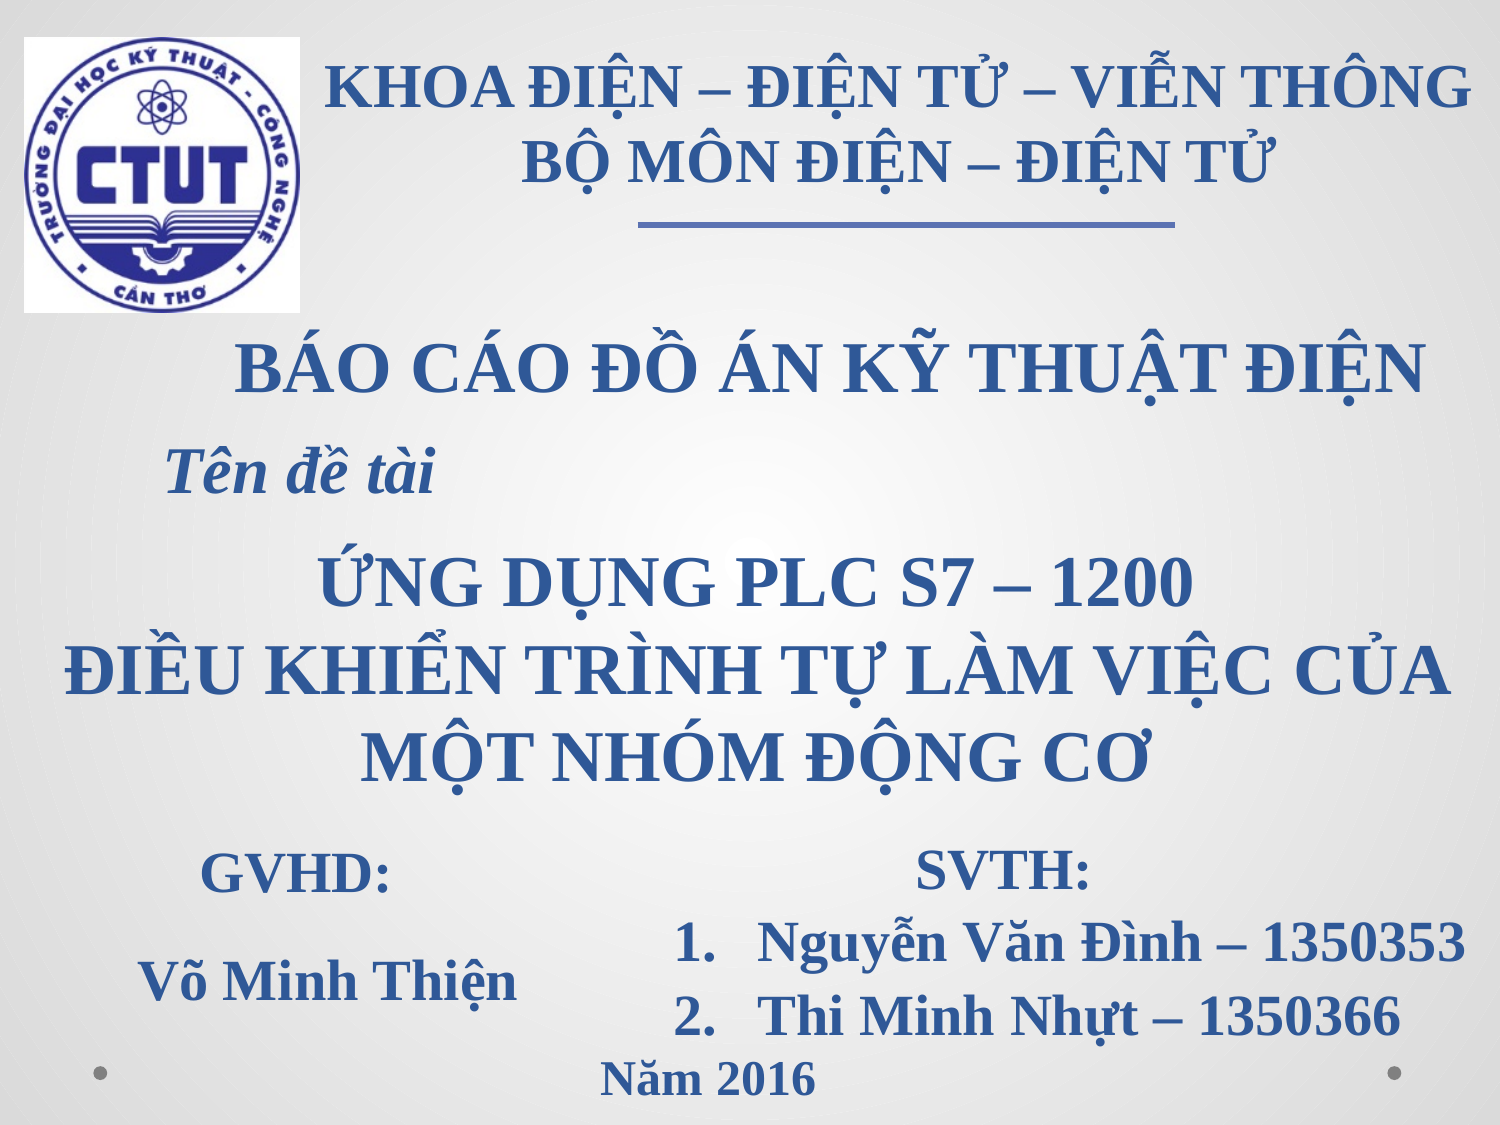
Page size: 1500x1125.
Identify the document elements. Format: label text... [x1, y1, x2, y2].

text_box Tên đề tài [118, 419, 1481, 508]
picture [24, 37, 301, 313]
text_box GVHD: [0, 824, 588, 913]
text_box SVTH: [588, 818, 1421, 914]
title BÁO CÁO ĐỒ ÁN KỸ THUẬT ĐIỆN [150, 312, 1500, 438]
text_box Võ Minh Thiện [28, 927, 628, 1028]
text_box KHOA ĐIỆN – ĐIỆN TỬ – VIỄN THÔNG BỘ MÔN ĐIỆN – ĐIỆN TỬ [301, 37, 1500, 225]
text_box Năm 2016 [354, 1025, 1062, 1125]
text_box Nguyễn Văn Đình – 1350353 Thi Minh Nhựt – 1350366 [658, 887, 1500, 1063]
text_box ỨNG DỤNG PLC S7 – 1200 ĐIỀU KHIỂN TRÌNH TỰ LÀM VIỆC CỦA MỘT NHÓM ĐỘNG CƠ [0, 526, 1500, 825]
